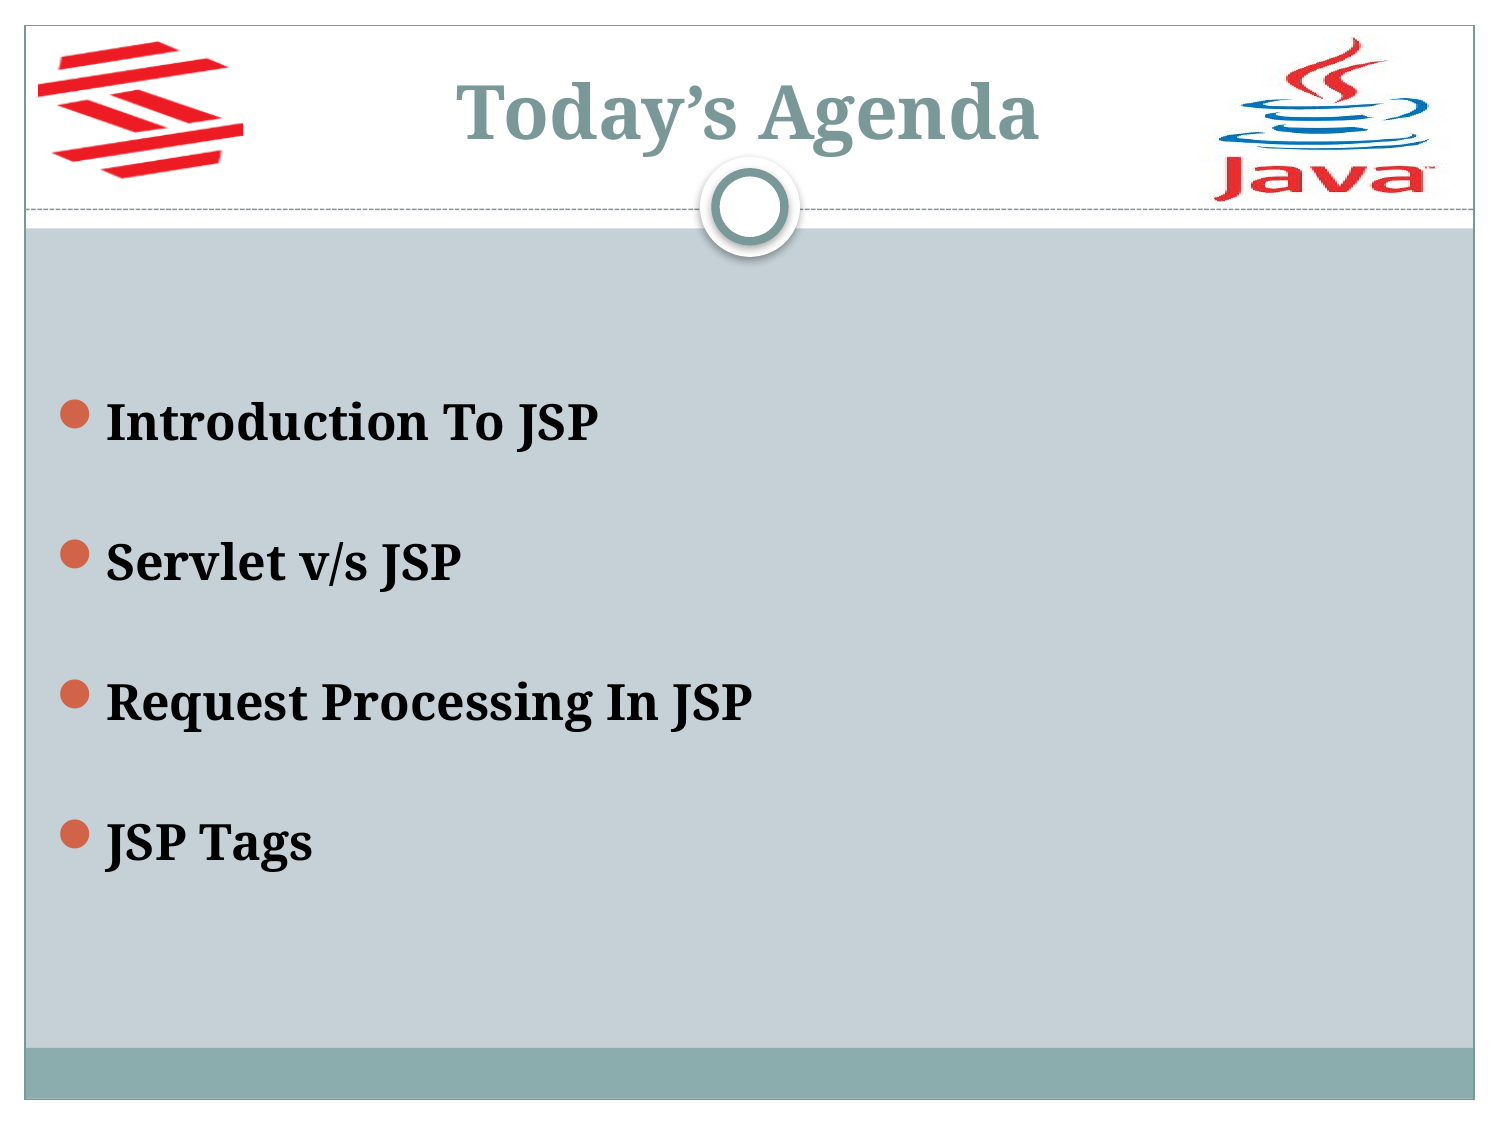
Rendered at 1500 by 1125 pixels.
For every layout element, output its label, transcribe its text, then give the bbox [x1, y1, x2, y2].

title Today’s Agenda [237, 37, 1157, 162]
picture [1163, 30, 1471, 209]
list Introduction To JSP Servlet v/s JSP Request Processing In JSP JSP Tags [41, 243, 1471, 1125]
picture [37, 40, 243, 185]
